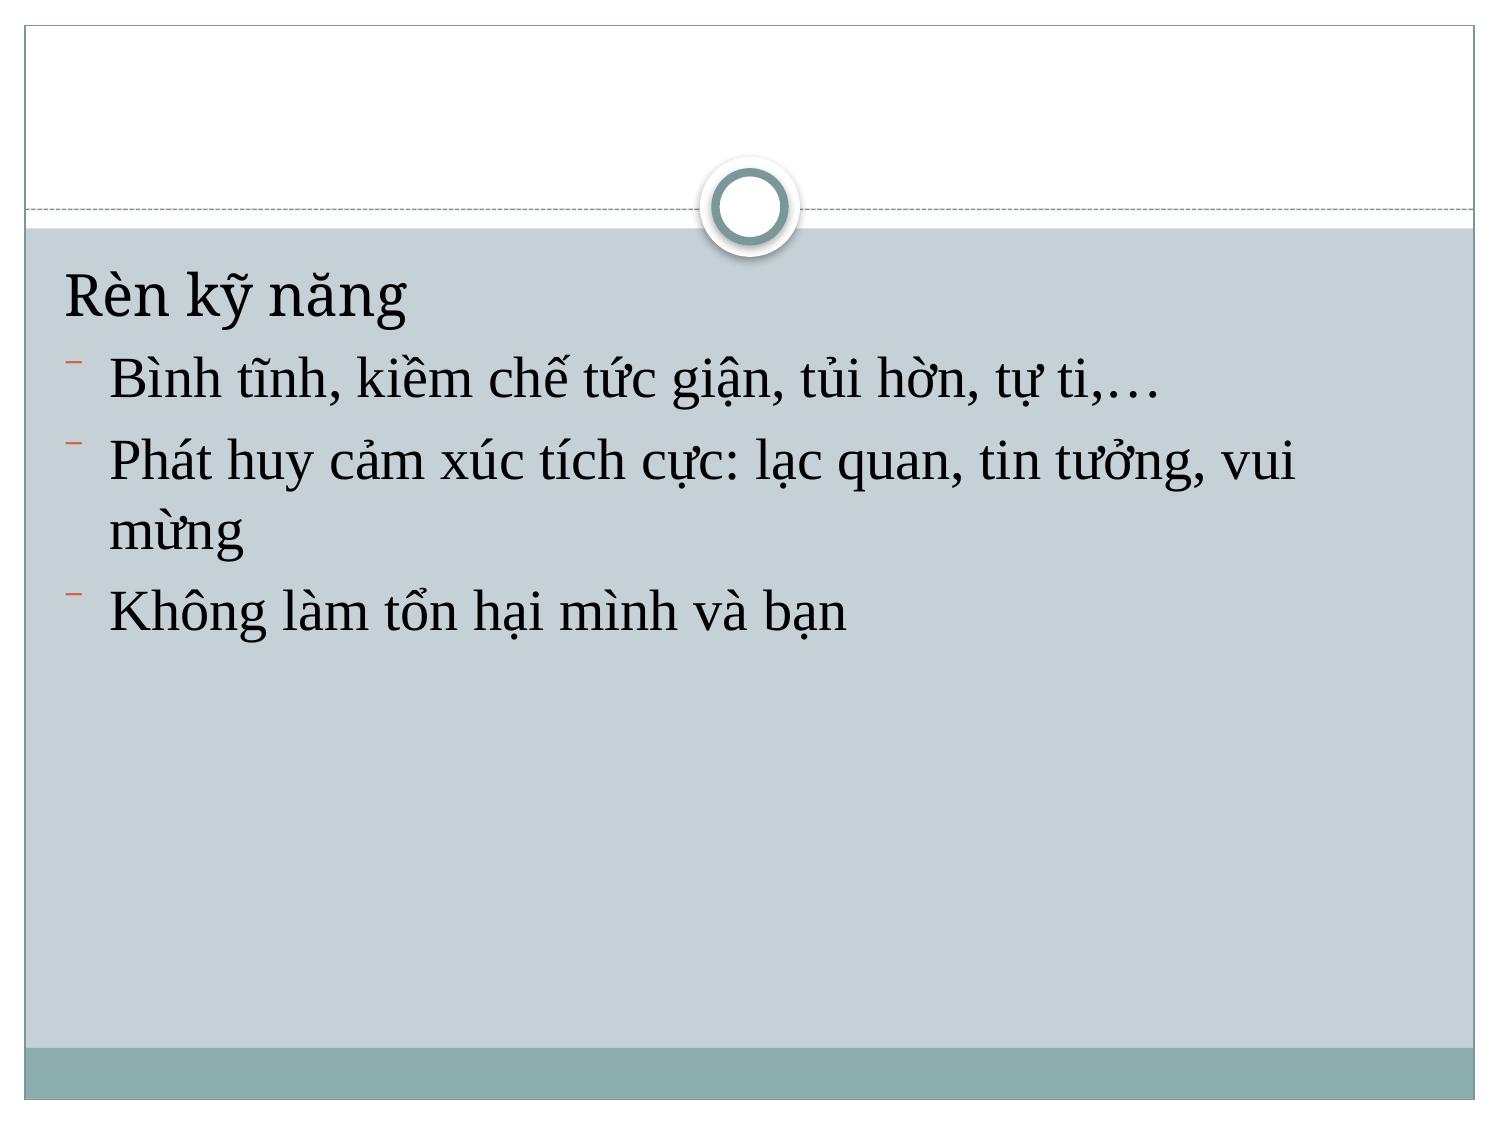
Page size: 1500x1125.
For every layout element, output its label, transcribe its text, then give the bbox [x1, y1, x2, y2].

list Rèn kỹ năng Bình tĩnh, kiềm chế tức giận, tủi hờn, tự ti,… Phát huy cảm xúc tích cực: lạc quan, tin tưởng, vui mừng Không làm tổn hại mình và bạn [49, 250, 1445, 1001]
